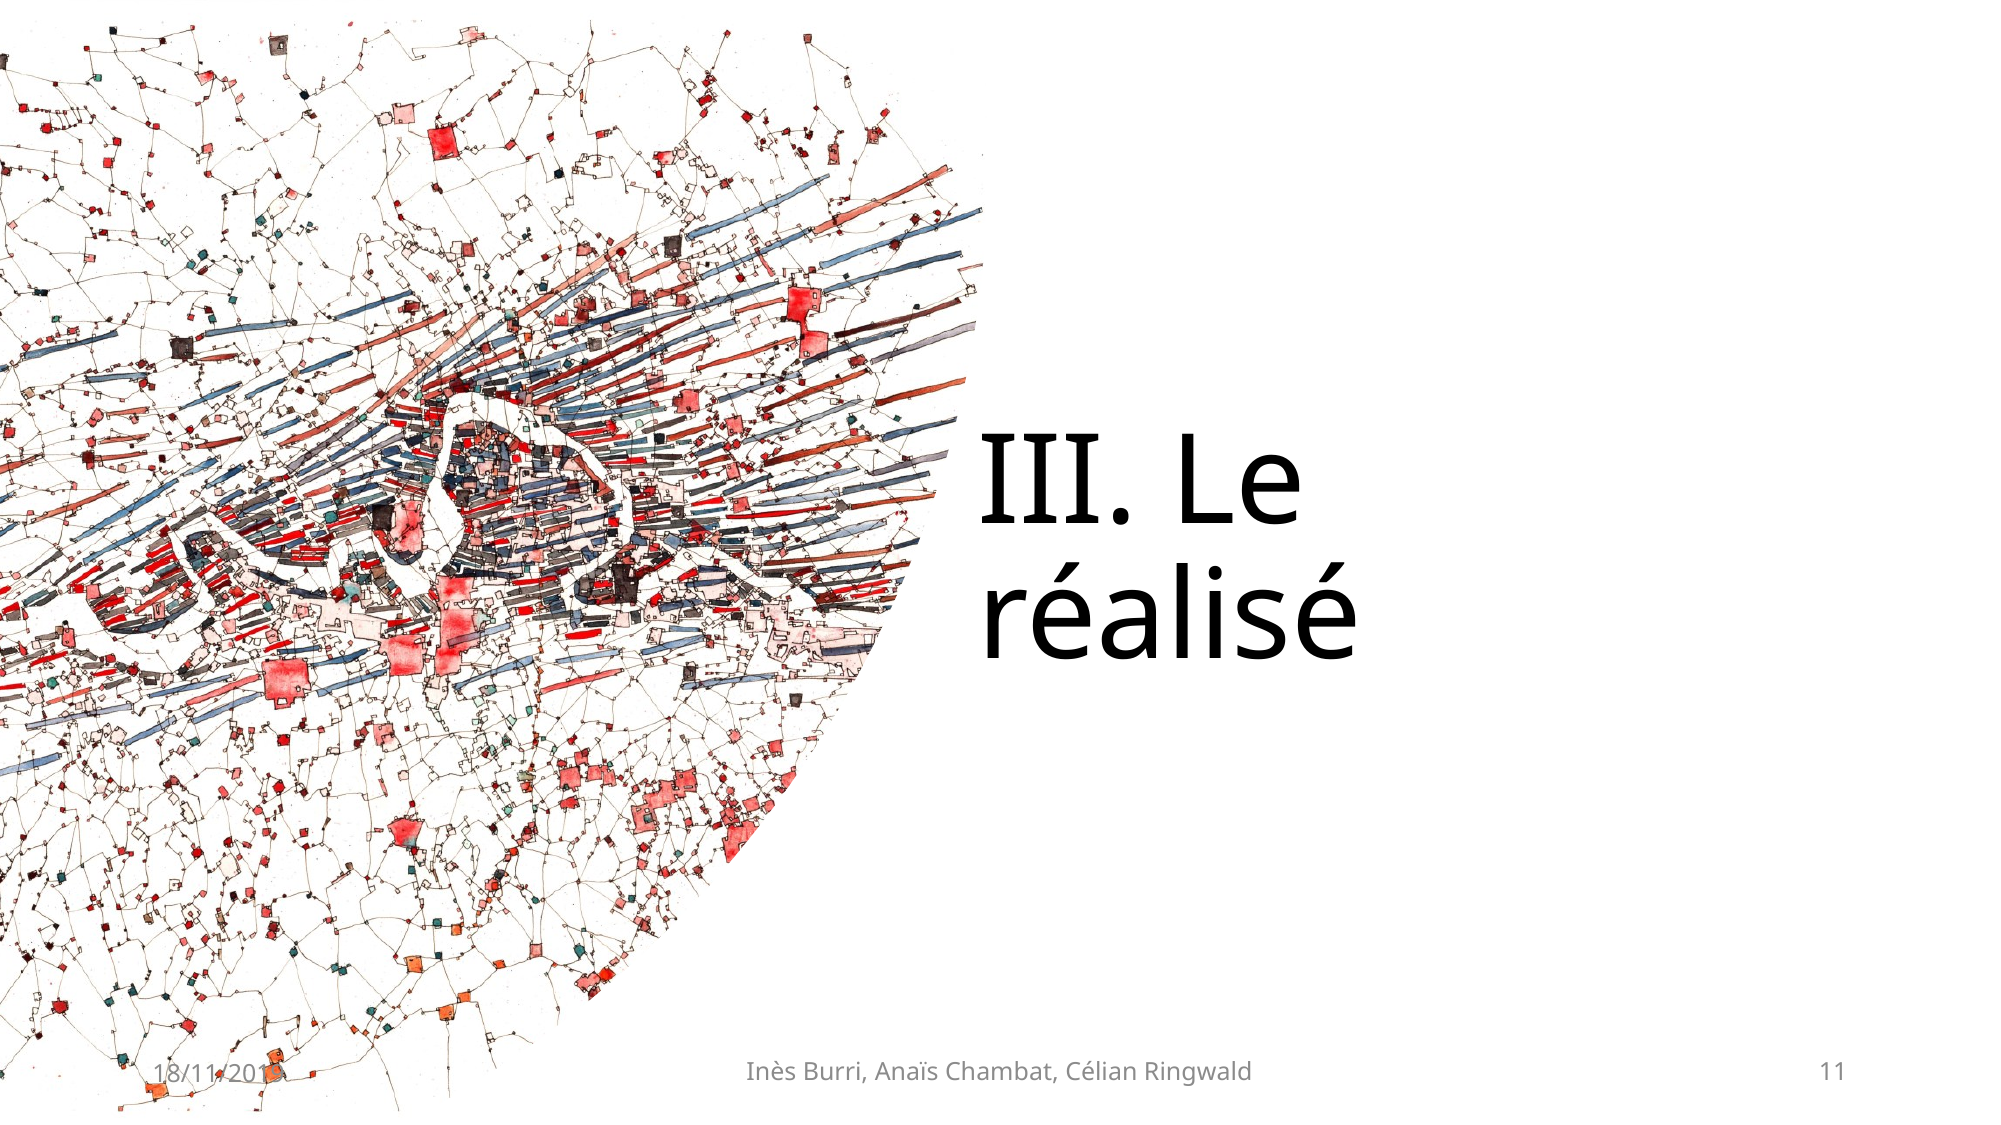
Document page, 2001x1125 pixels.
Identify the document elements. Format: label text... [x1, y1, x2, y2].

footer Inès Burri, Anaïs Chambat, Célian Ringwald [989, 1042, 1338, 1103]
picture [0, 0, 989, 1125]
slide_number 11 [1412, 1042, 1863, 1103]
title III. Le réalisé [989, 349, 1713, 694]
